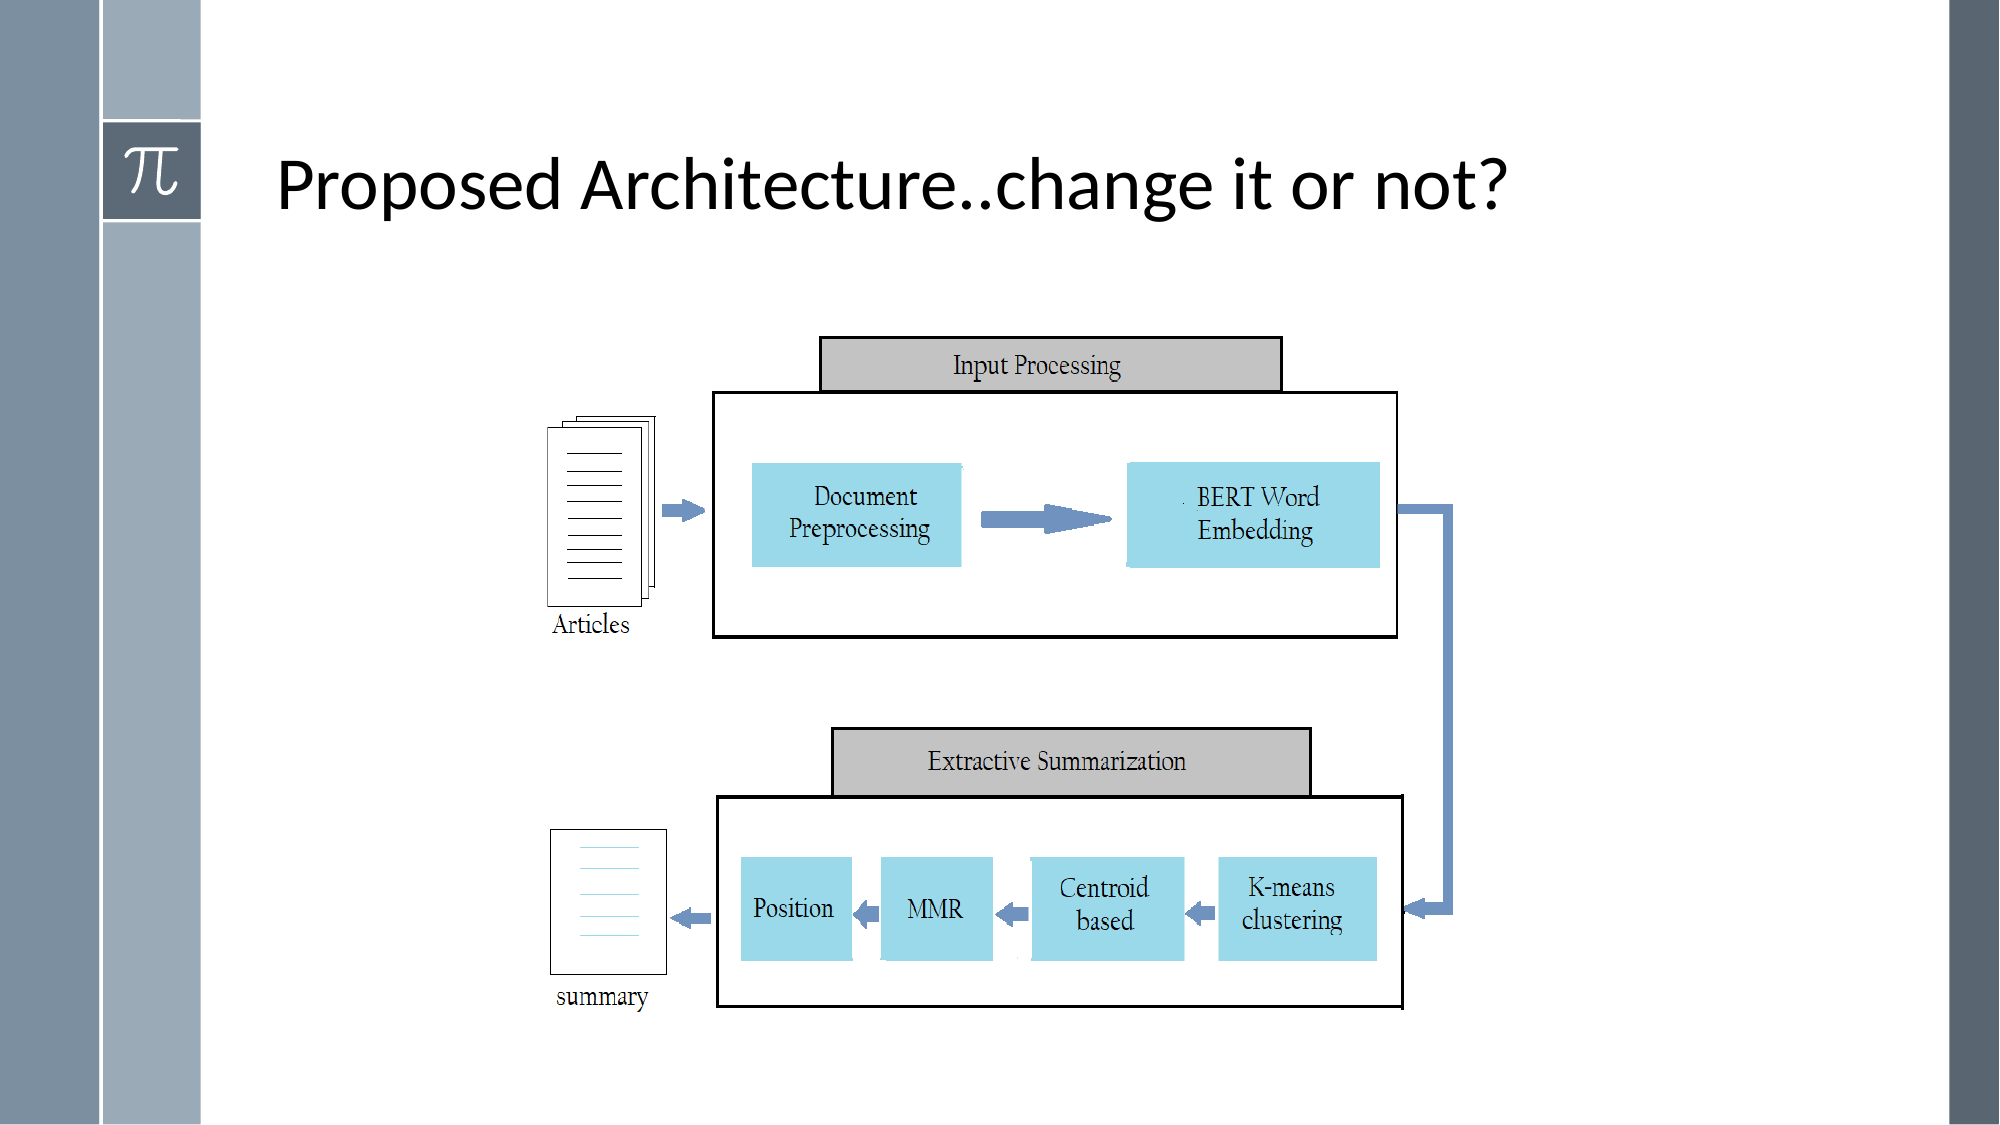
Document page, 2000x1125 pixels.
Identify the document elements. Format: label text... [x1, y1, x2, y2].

picture [456, 302, 1591, 1094]
text_box Proposed Architecture..change it or not? [261, 29, 1866, 232]
